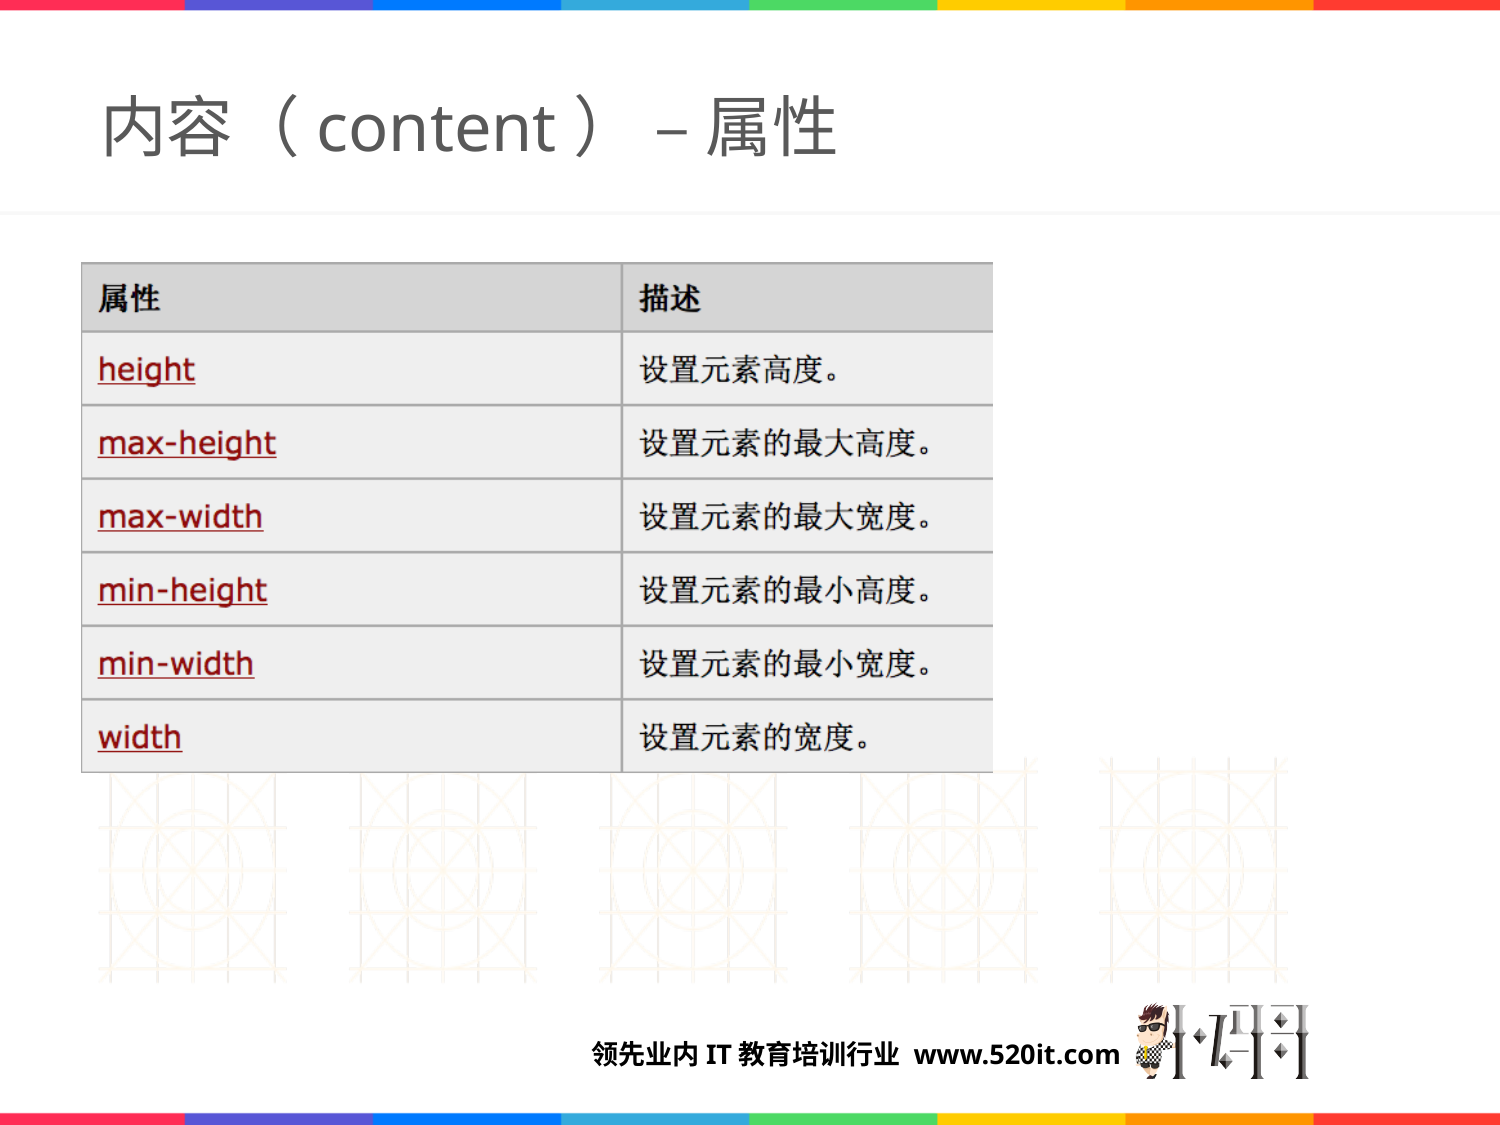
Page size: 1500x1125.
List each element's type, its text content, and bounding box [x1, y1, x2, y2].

picture [0, 0, 1500, 211]
title 内容（content） – 属性 [85, 77, 1419, 214]
picture [0, 215, 1500, 1125]
